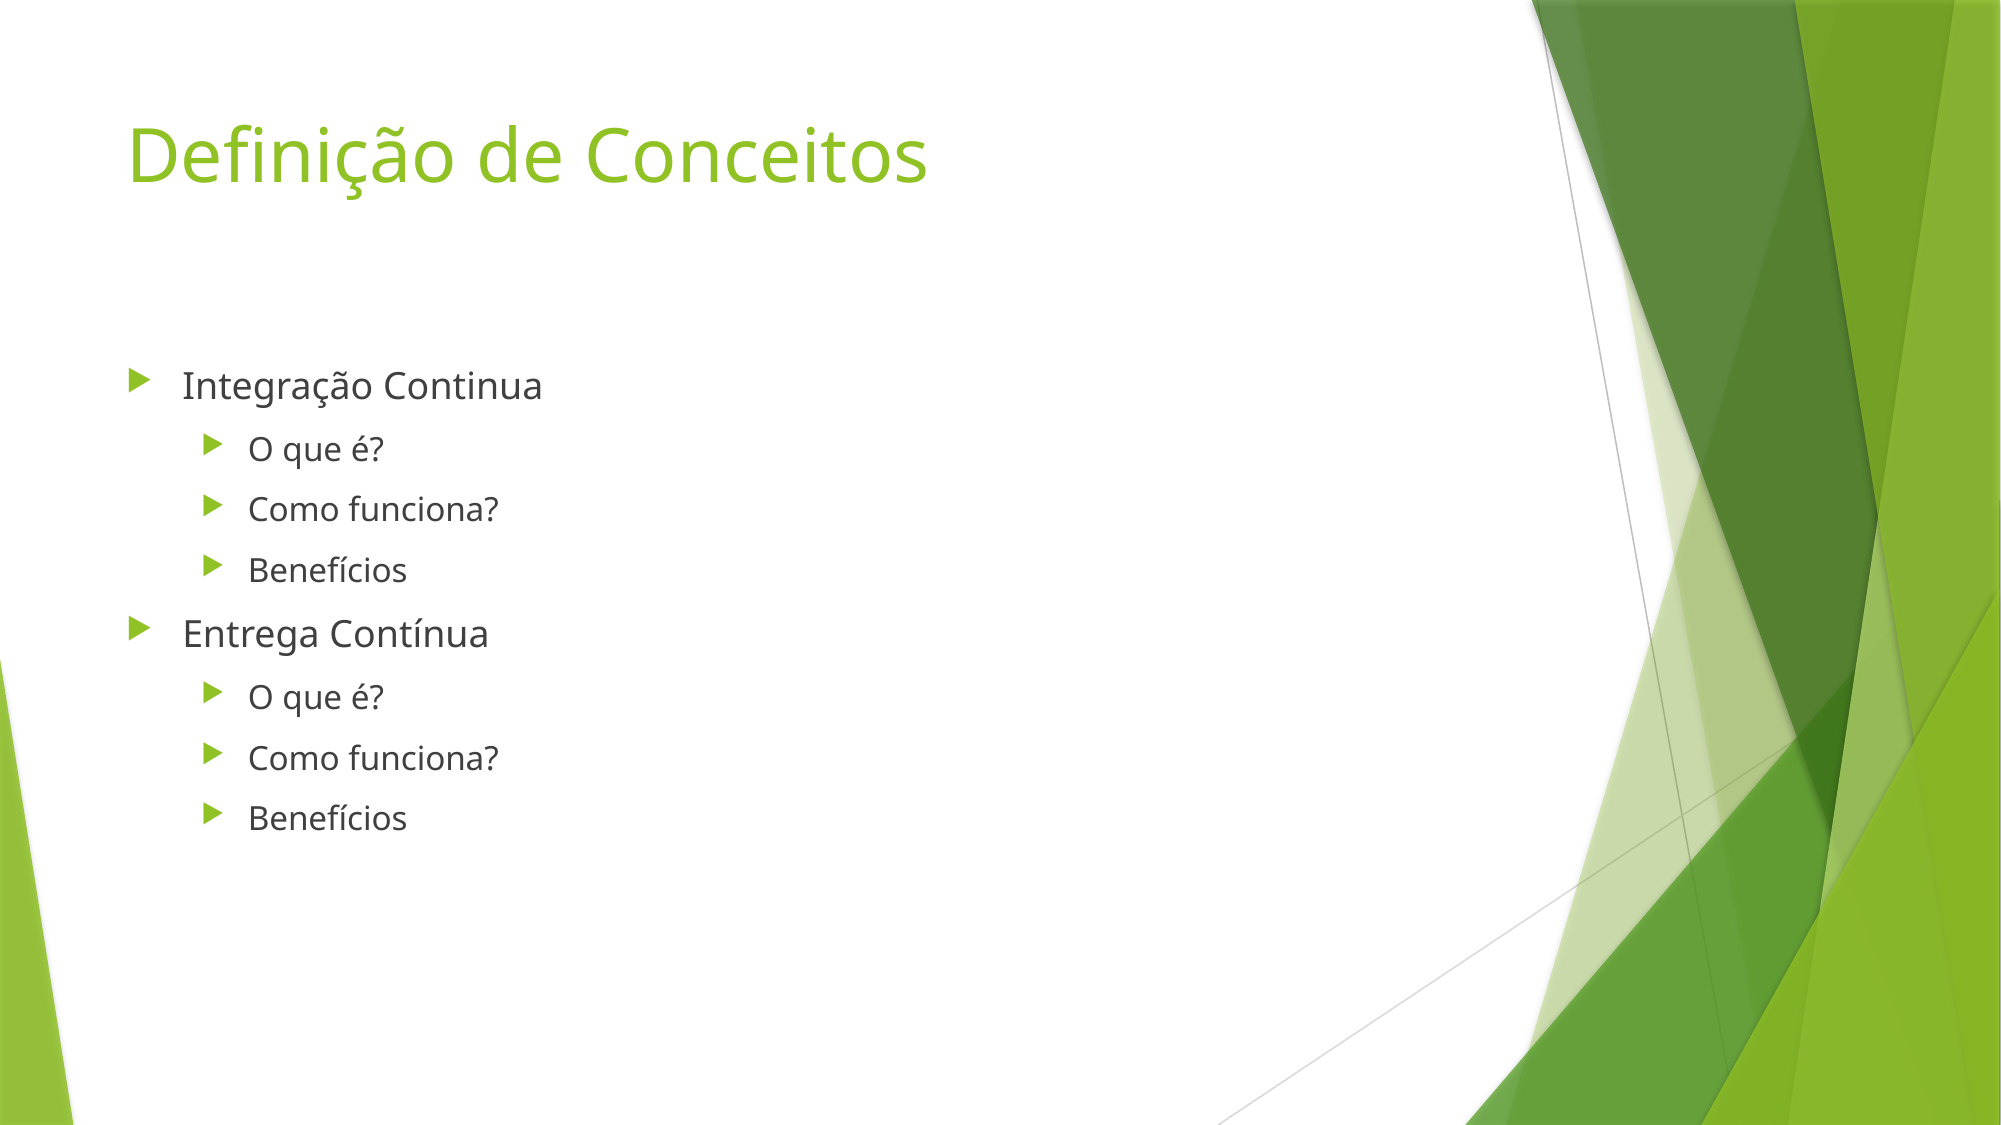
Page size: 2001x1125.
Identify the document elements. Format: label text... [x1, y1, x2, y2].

title Definição de Conceitos [111, 99, 1522, 317]
list Integração Continua O que é? Como funciona? Benefícios Entrega Contínua O que é? Como funciona? Benefícios [111, 354, 1522, 992]
